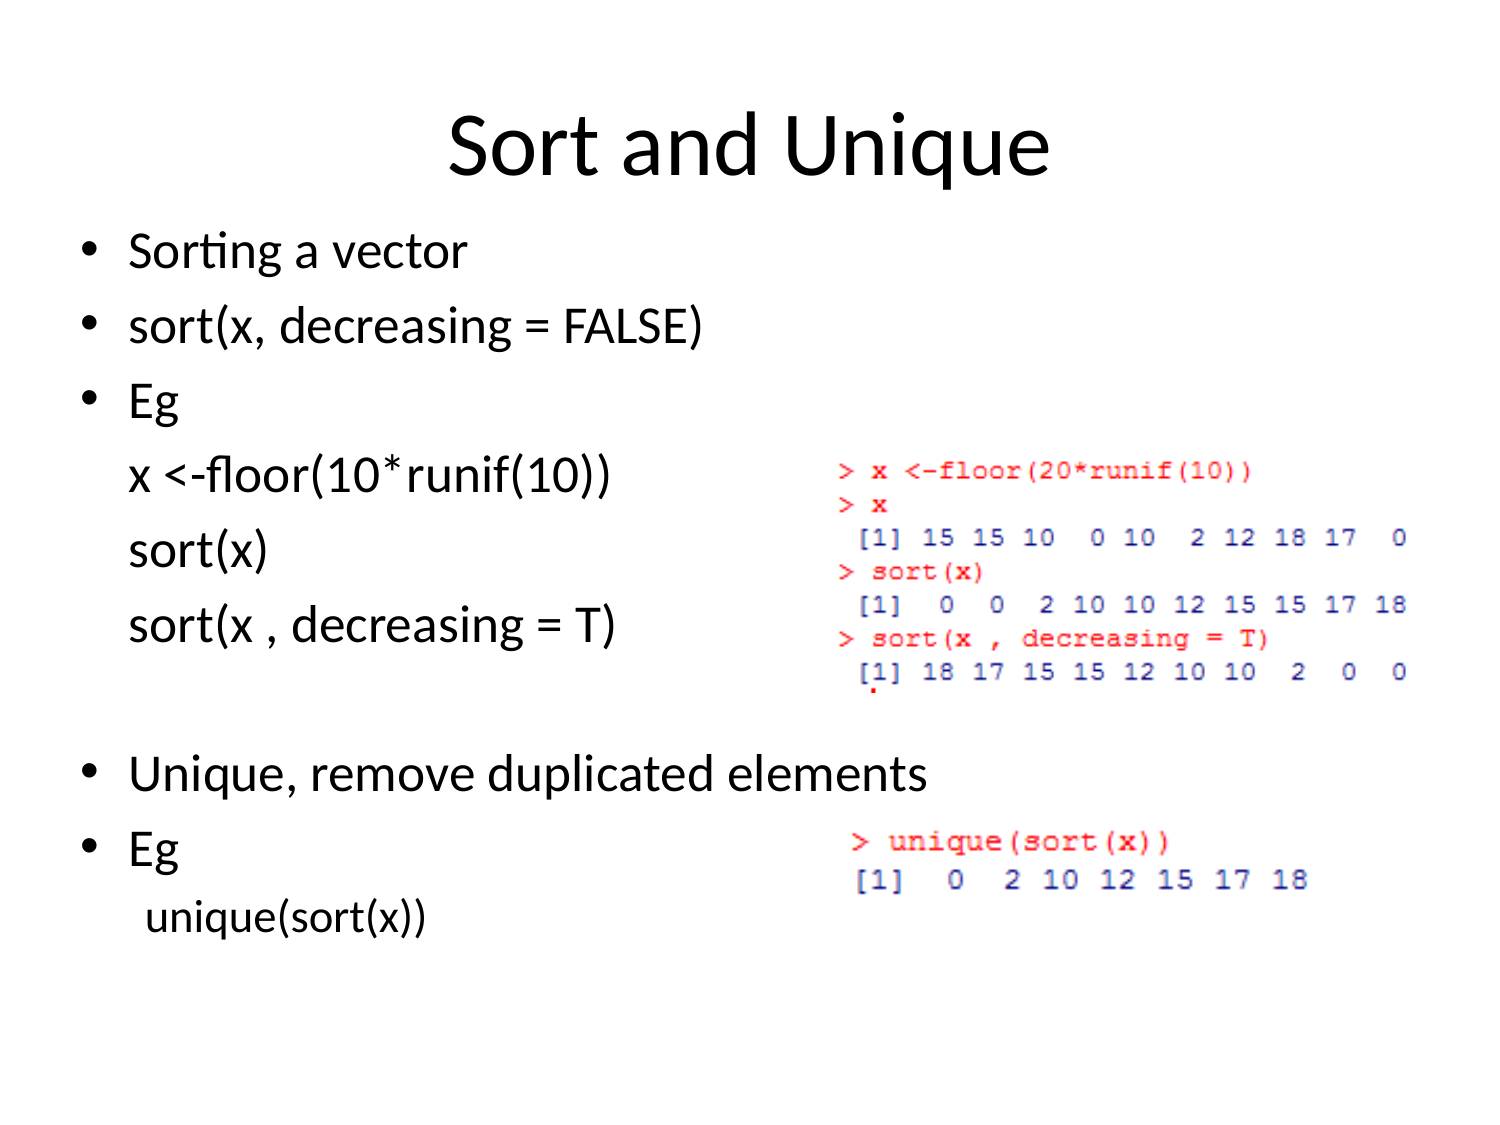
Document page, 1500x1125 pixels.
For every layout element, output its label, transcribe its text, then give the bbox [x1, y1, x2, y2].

picture [832, 455, 1427, 693]
title Sort and Unique [75, 45, 1425, 233]
picture [844, 822, 1318, 897]
list Sorting a vector sort(x, decreasing = FALSE) Eg x <-floor(10*runif(10)) sort(x) sort(x , decreasing = T) Unique, remove duplicated elements Eg unique(sort(x)) [64, 208, 1415, 951]
